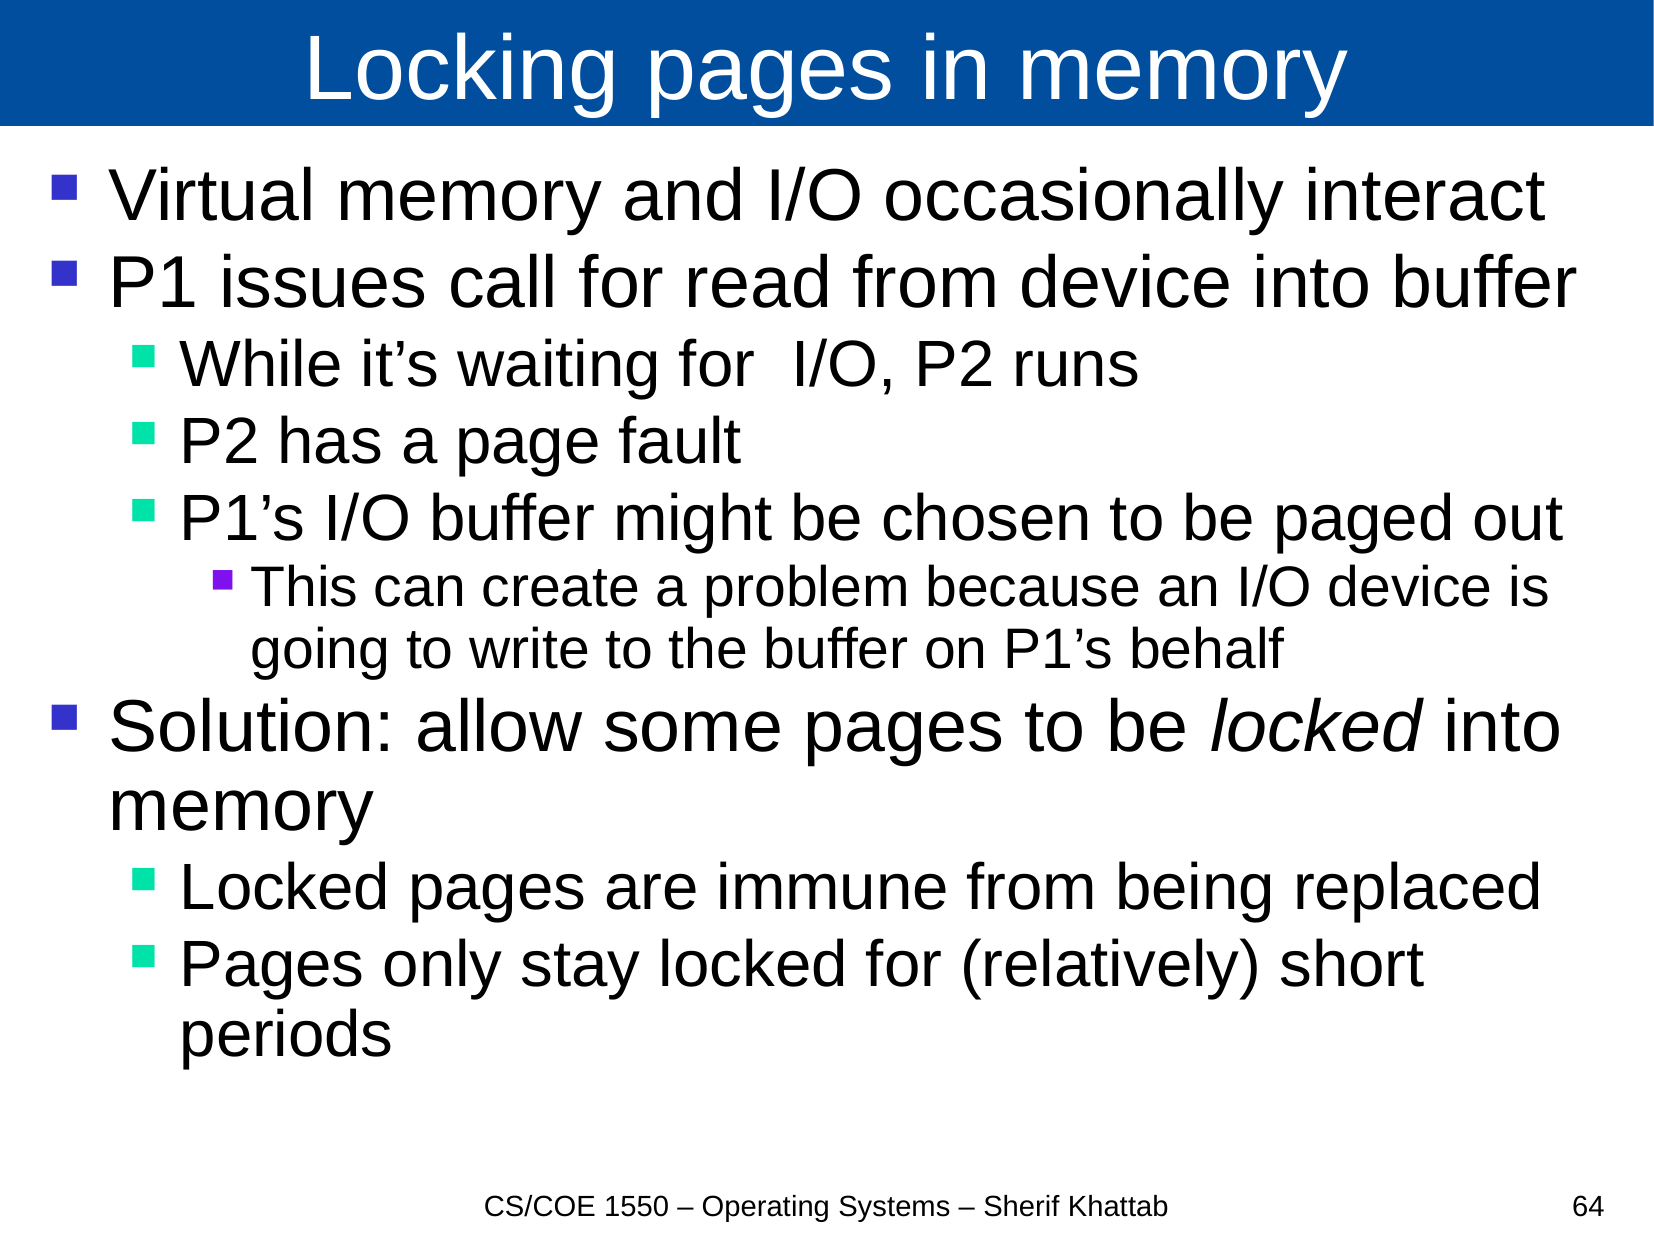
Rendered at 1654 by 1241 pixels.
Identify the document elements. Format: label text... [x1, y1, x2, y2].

footer CS/COE 1550 – Operating Systems – Sherif Khattab [337, 1185, 1316, 1230]
list Virtual memory and I/O occasionally interact P1 issues call for read from device into buffer While it’s waiting for I/O, P2 runs P2 has a page fault P1’s I/O buffer might be chosen to be paged out This can create a problem because an I/O device is going to write to the buffer on P1’s behalf Solution: allow some pages to be locked into memory Locked pages are immune from being replaced Pages only stay locked for (relatively) short periods [33, 150, 1620, 1158]
slide_number 64 [1550, 1185, 1620, 1230]
title Locking pages in memory [0, 0, 1654, 126]
